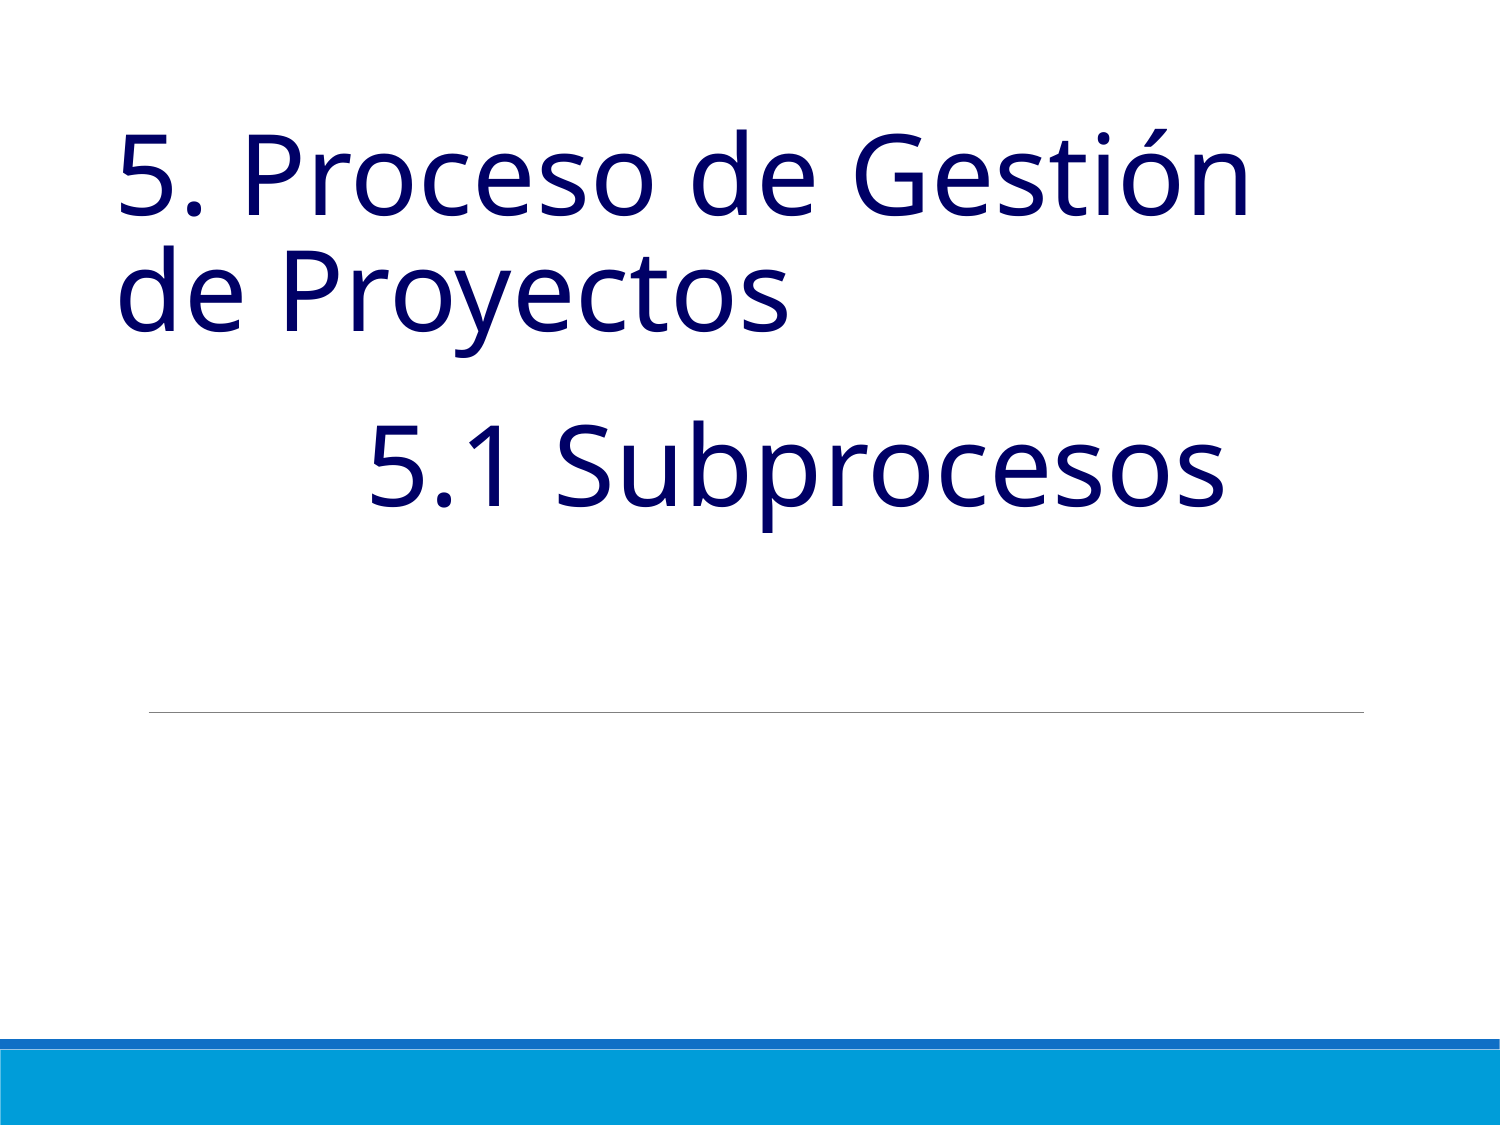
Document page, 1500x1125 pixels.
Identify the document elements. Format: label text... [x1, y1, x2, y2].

text_box 5. Proceso de Gestión de Proyectos 5.1 Subprocesos [100, 113, 1400, 537]
